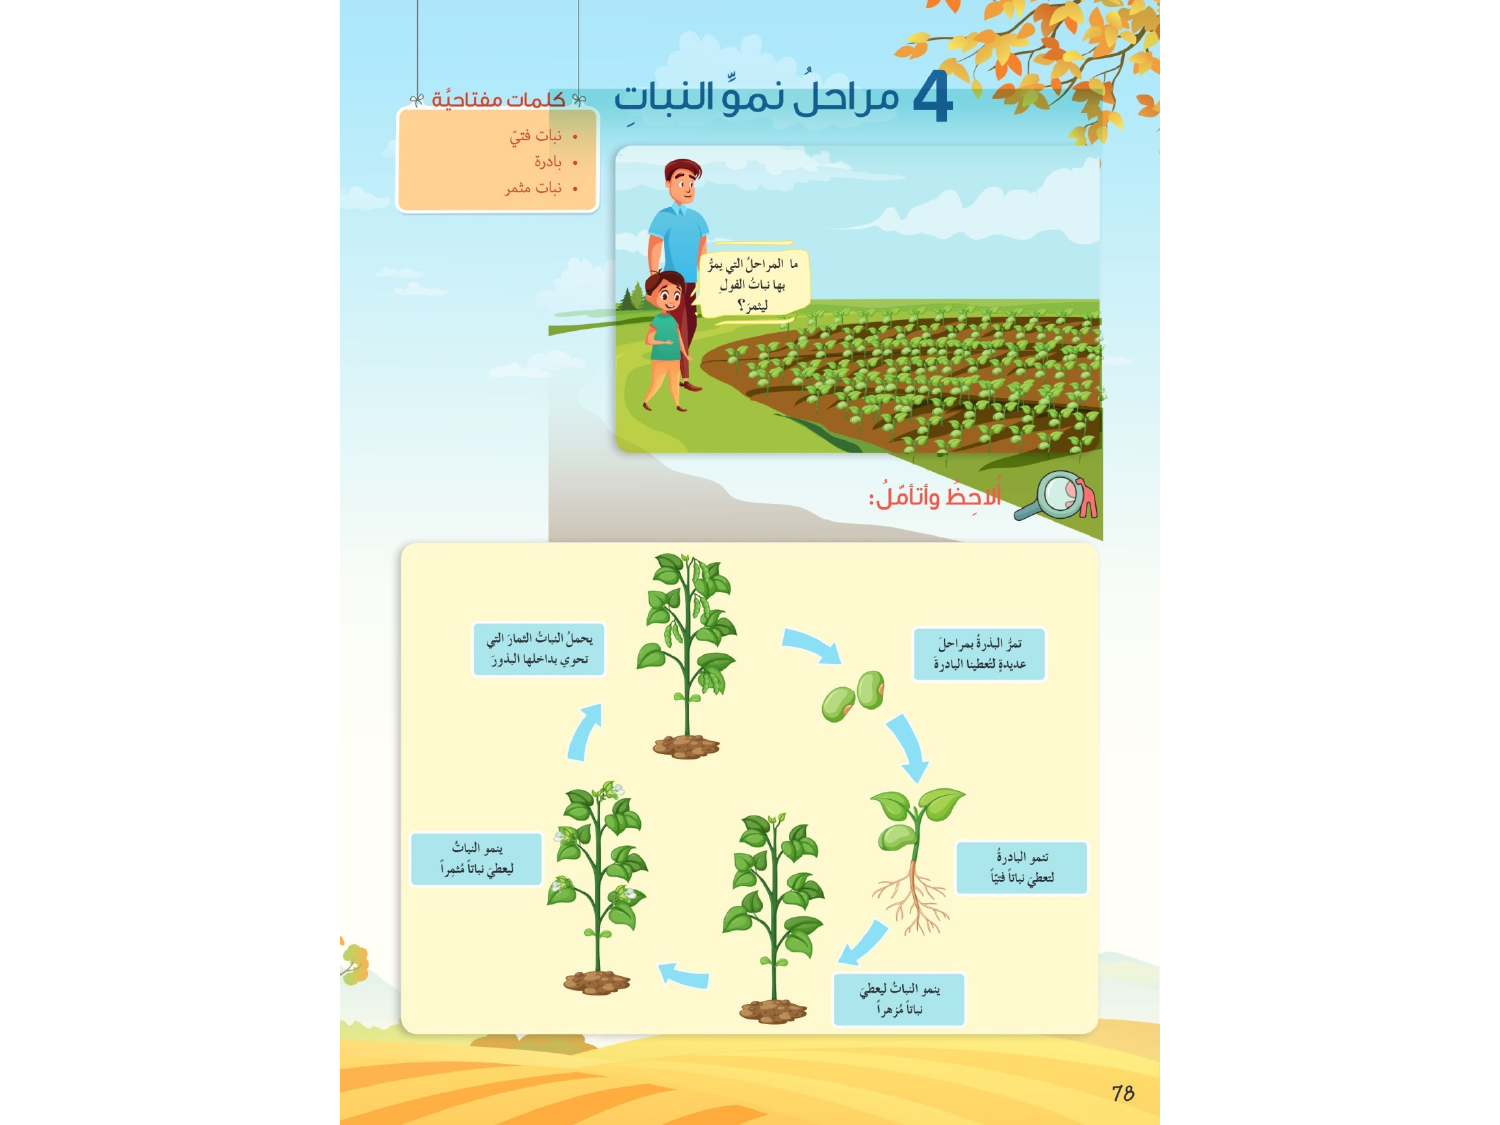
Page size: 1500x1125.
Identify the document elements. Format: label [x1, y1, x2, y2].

picture [340, 0, 1160, 1125]
